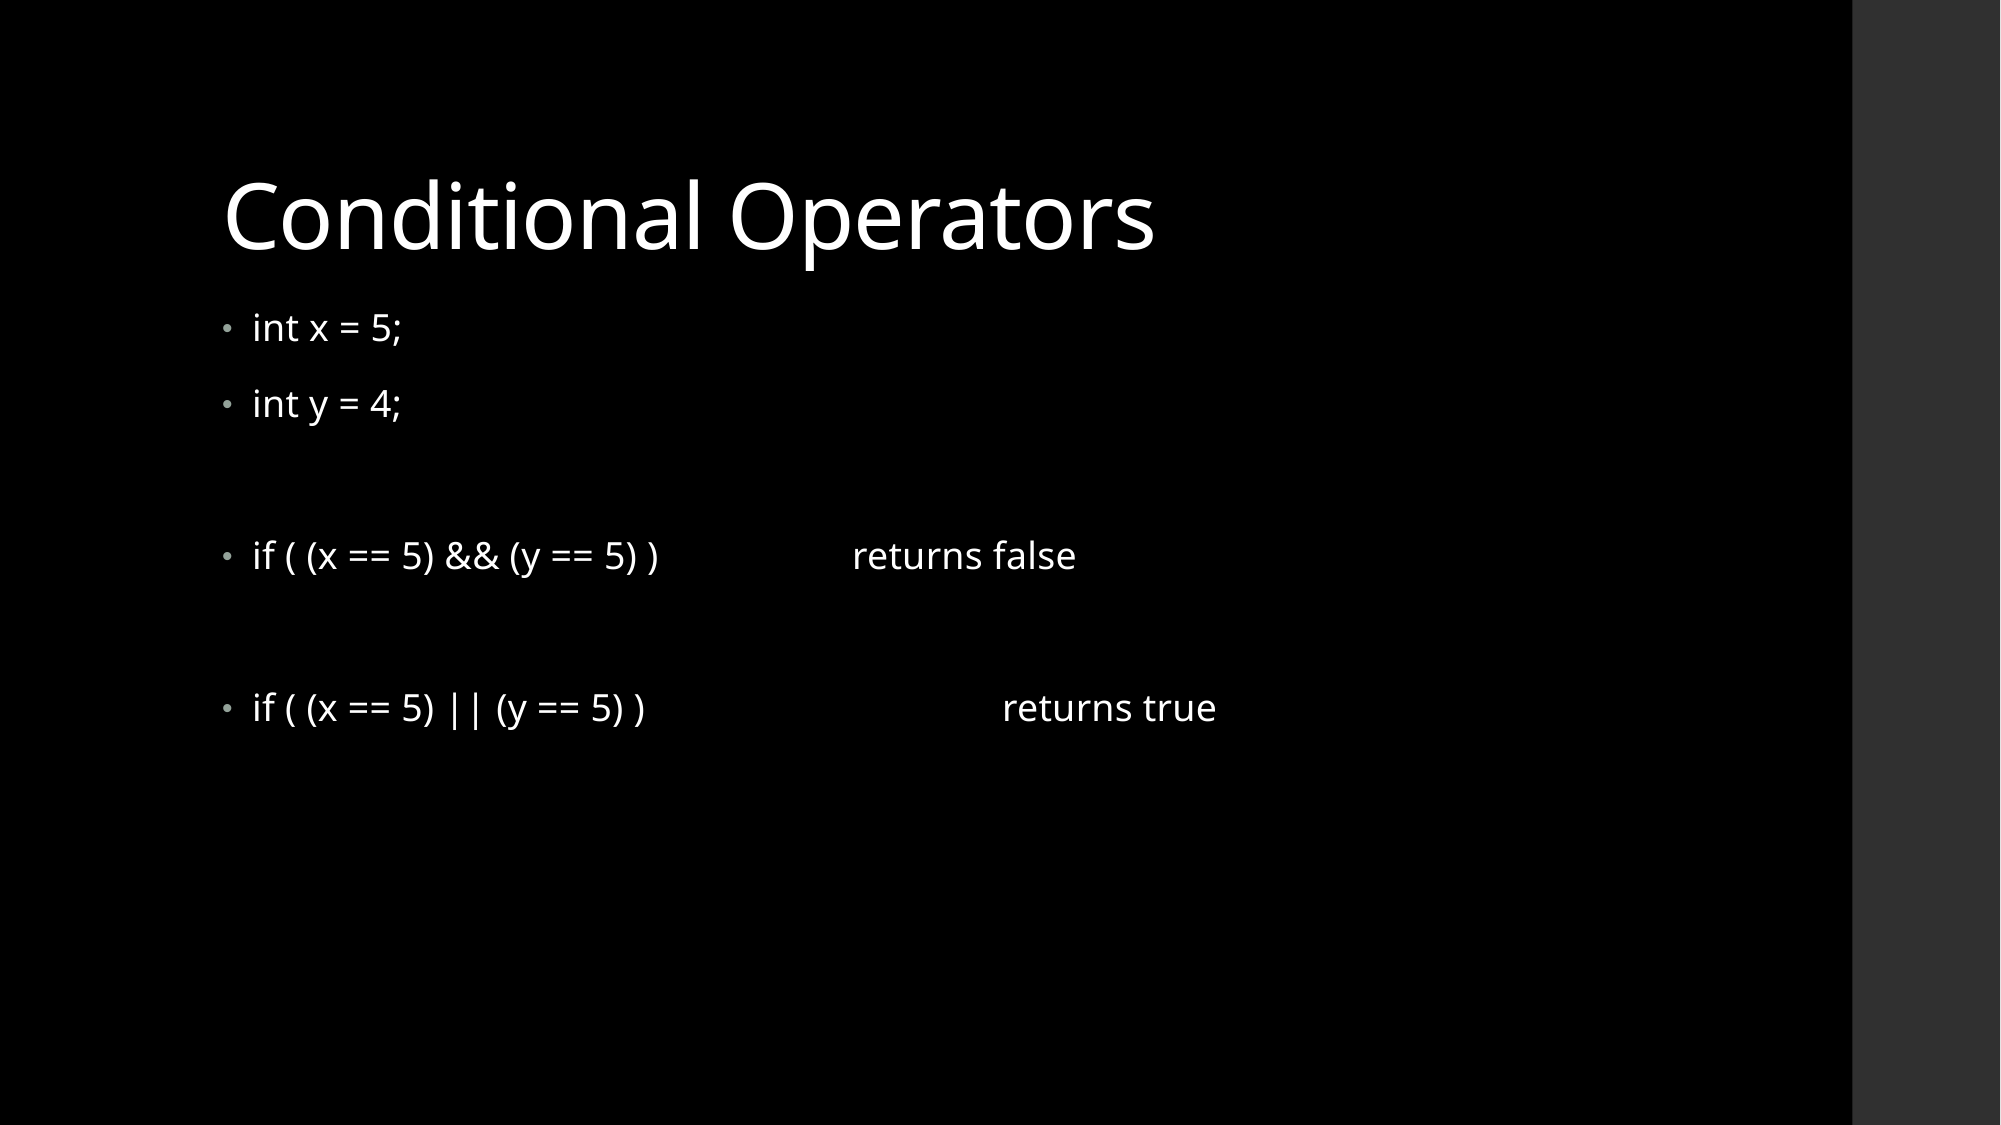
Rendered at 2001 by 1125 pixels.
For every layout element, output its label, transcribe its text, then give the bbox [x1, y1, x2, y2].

title Conditional Operators [206, 60, 1797, 278]
list int x = 5; int y = 4; if ( (x == 5) && (y == 5) ) returns false if ( (x == 5) || (y == 5) ) returns true [206, 299, 1617, 1014]
